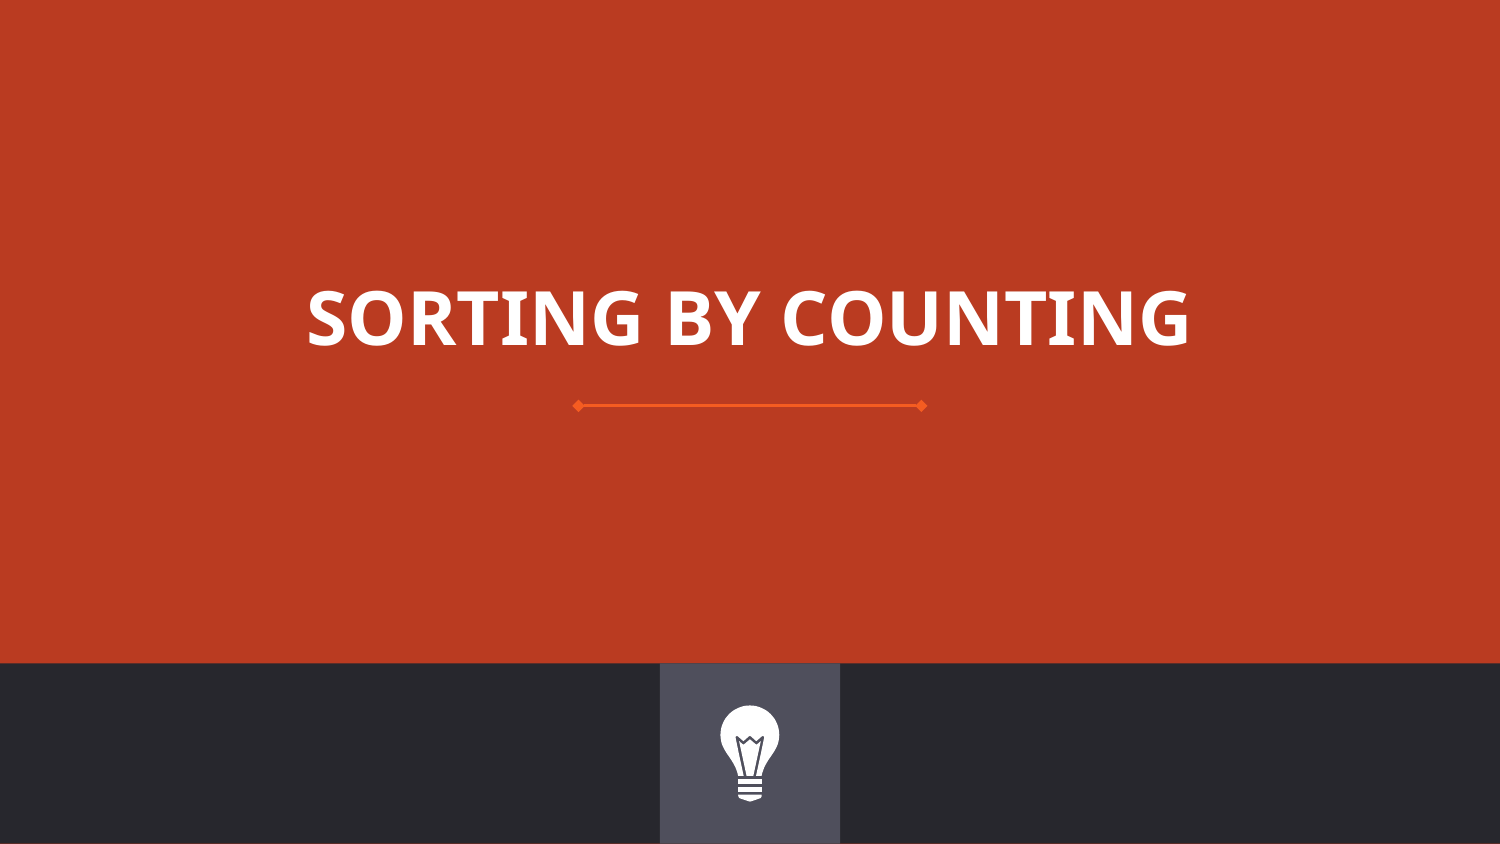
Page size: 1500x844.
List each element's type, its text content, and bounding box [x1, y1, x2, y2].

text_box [720, 705, 780, 802]
title SORTING BY COUNTING [284, 184, 1216, 375]
